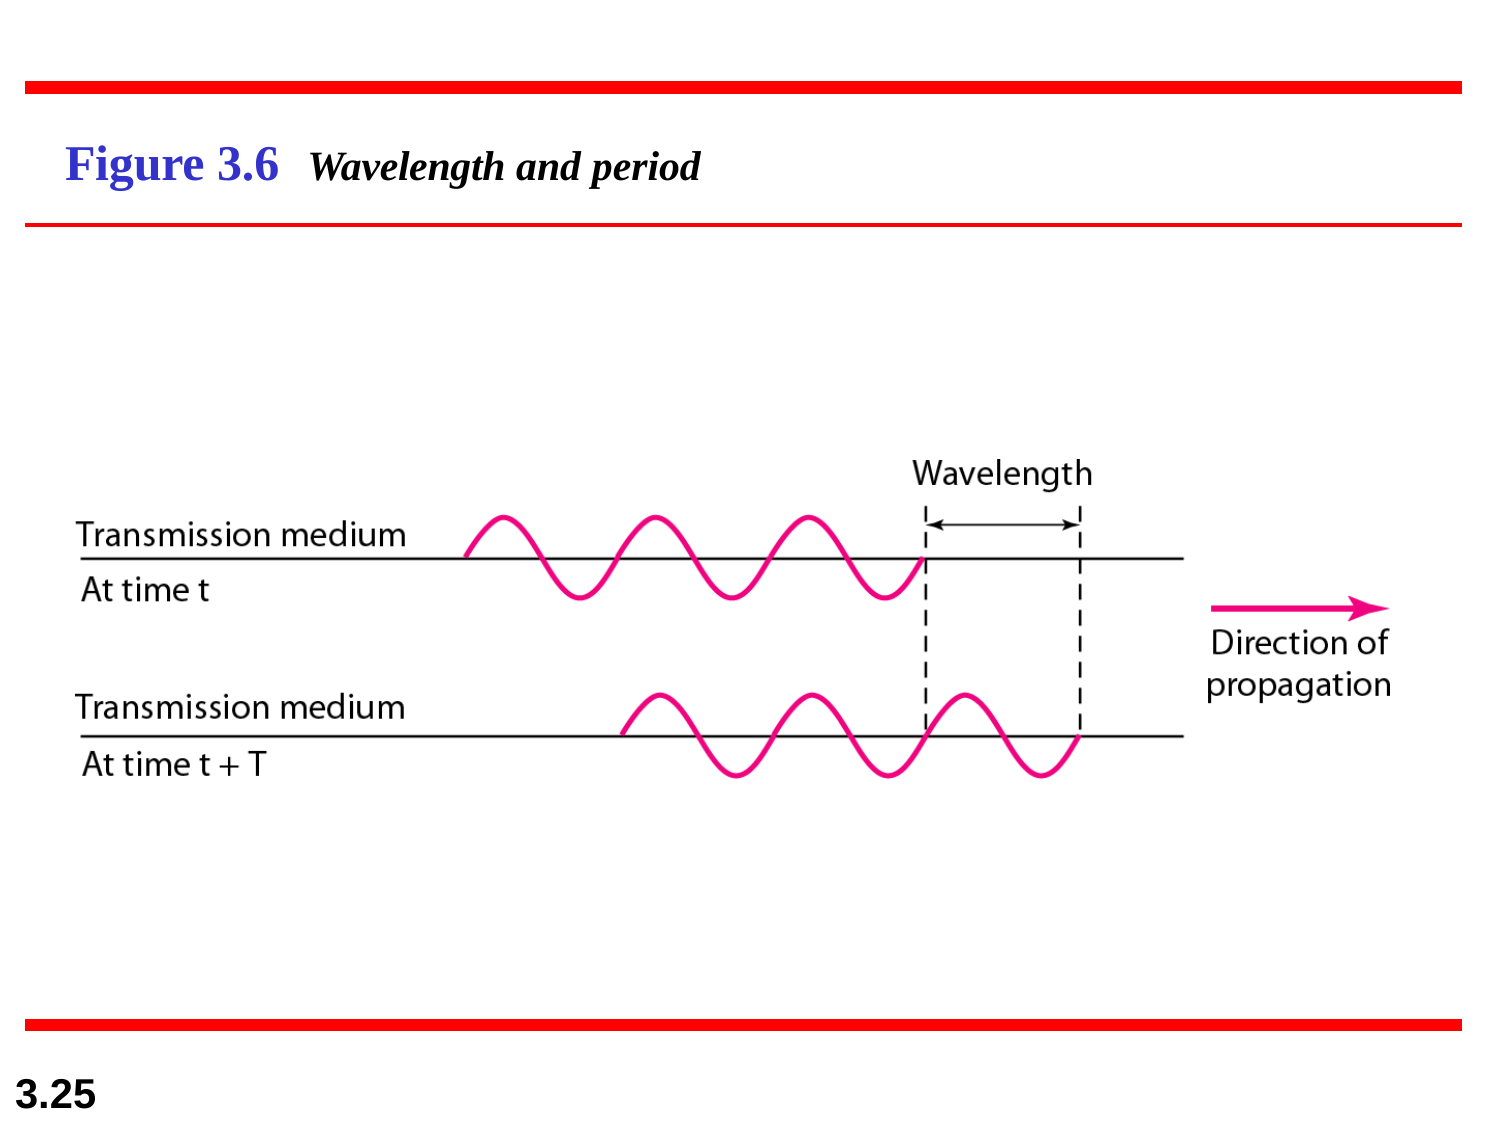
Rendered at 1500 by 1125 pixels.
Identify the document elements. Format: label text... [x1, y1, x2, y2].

slide_number 3.25 [12, 1068, 103, 1125]
picture [74, 459, 1391, 779]
title Figure 3.6 Wavelength and period [62, 128, 703, 319]
